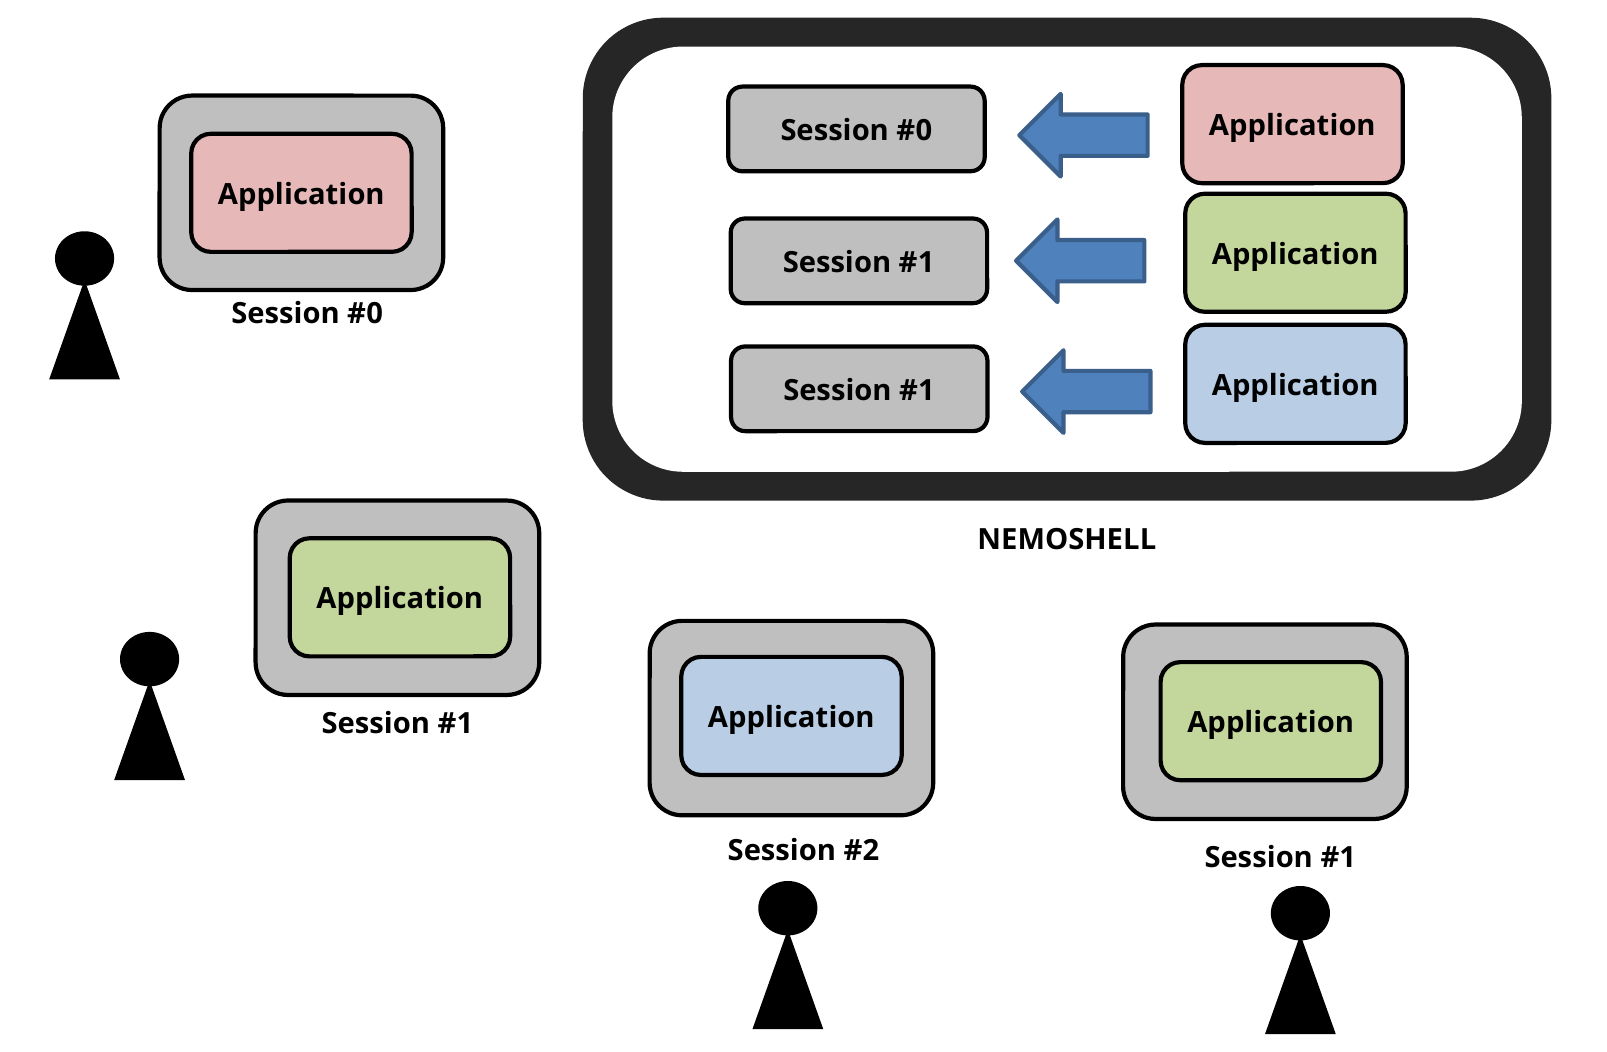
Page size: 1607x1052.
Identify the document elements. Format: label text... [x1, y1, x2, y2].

text_box [253, 498, 542, 682]
text_box Session #0 [158, 272, 456, 352]
text_box Application [189, 131, 414, 254]
text_box Application [1158, 660, 1384, 783]
text_box [647, 618, 936, 808]
text_box Application [1183, 322, 1408, 446]
text_box [610, 44, 1524, 474]
text_box Session #1 [248, 682, 546, 762]
text_box Application [1183, 191, 1408, 314]
text_box [580, 15, 1554, 503]
text_box [1017, 91, 1150, 179]
text_box Session #1 [728, 344, 990, 434]
text_box Session #1 [1131, 816, 1429, 895]
text_box [157, 93, 446, 272]
text_box Application [1180, 62, 1405, 186]
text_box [1264, 885, 1337, 1035]
text_box Session #0 [726, 84, 987, 174]
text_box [752, 880, 824, 1030]
text_box [1020, 348, 1153, 435]
text_box NEMOSHELL [918, 498, 1216, 578]
text_box Session #2 [655, 808, 953, 888]
text_box [1121, 622, 1409, 816]
text_box [1014, 217, 1147, 305]
text_box Application [679, 654, 904, 778]
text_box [48, 231, 121, 380]
text_box Session #1 [728, 216, 990, 306]
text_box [113, 631, 186, 781]
text_box Application [287, 536, 513, 659]
